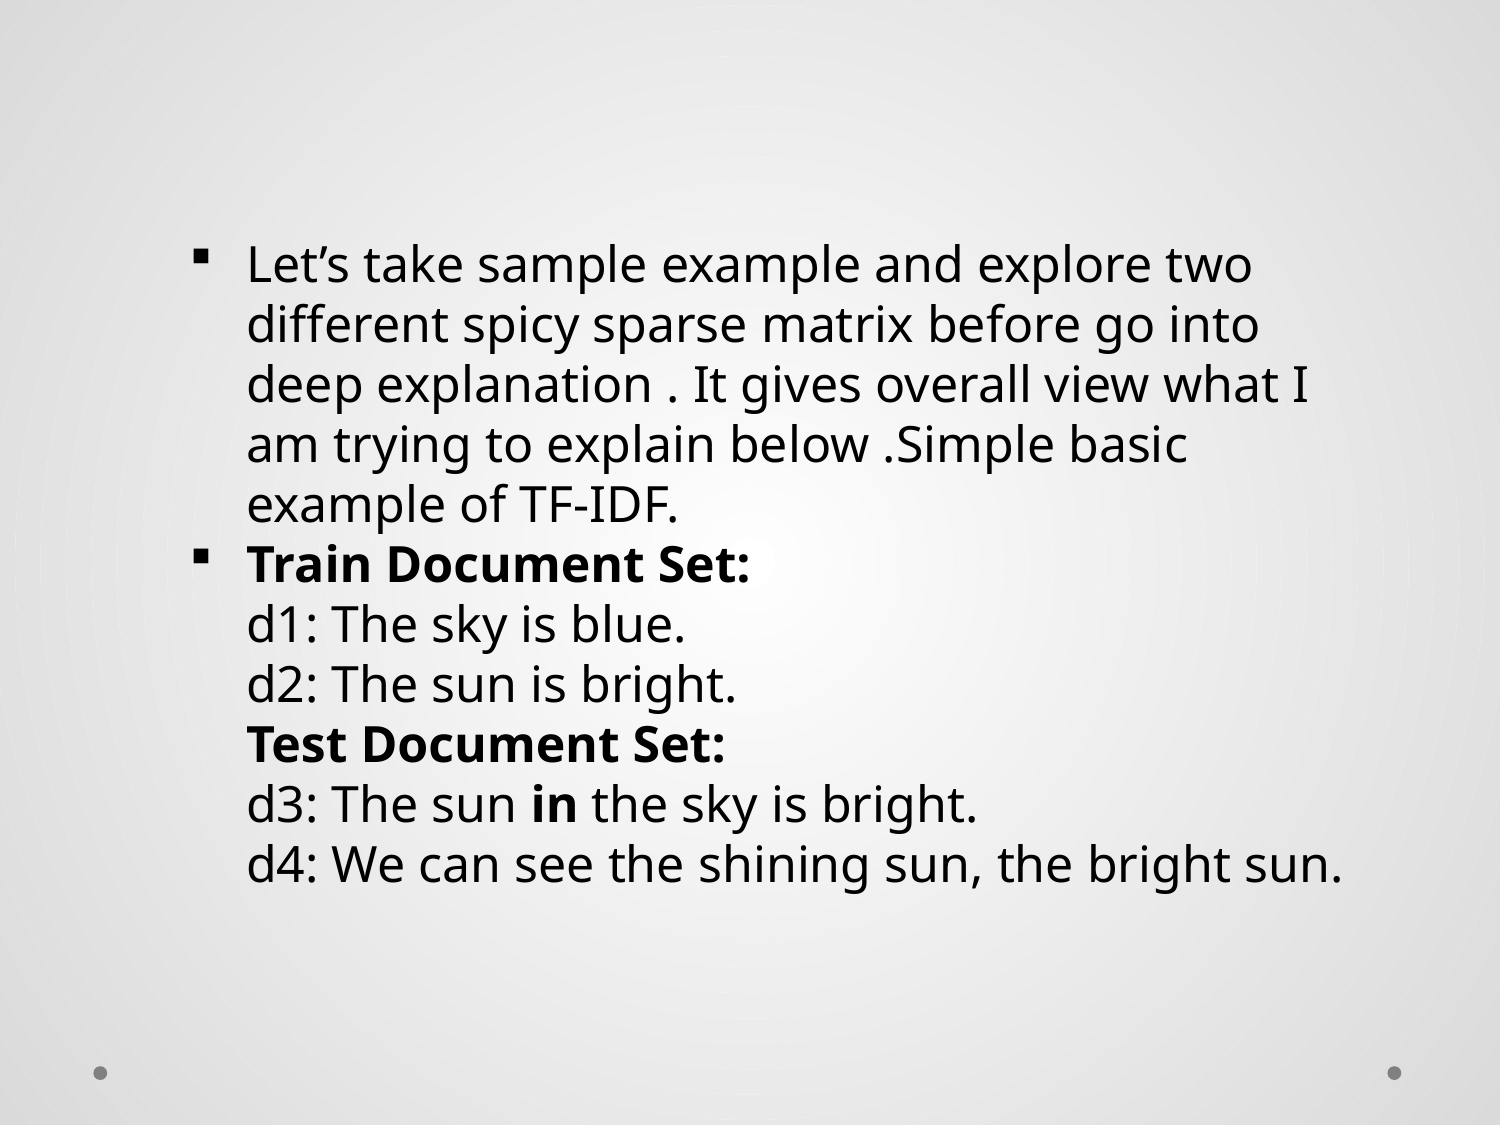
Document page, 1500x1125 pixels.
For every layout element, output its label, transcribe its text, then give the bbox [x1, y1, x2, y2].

text_box Let’s take sample example and explore two different spicy sparse matrix before go into deep explanation . It gives overall view what I am trying to explain below .Simple basic example of TF-IDF. Train Document Set: d1: The sky is blue. d2: The sun is bright. Test Document Set: d3: The sun in the sky is bright. d4: We can see the shining sun, the bright sun. [174, 224, 1363, 1020]
